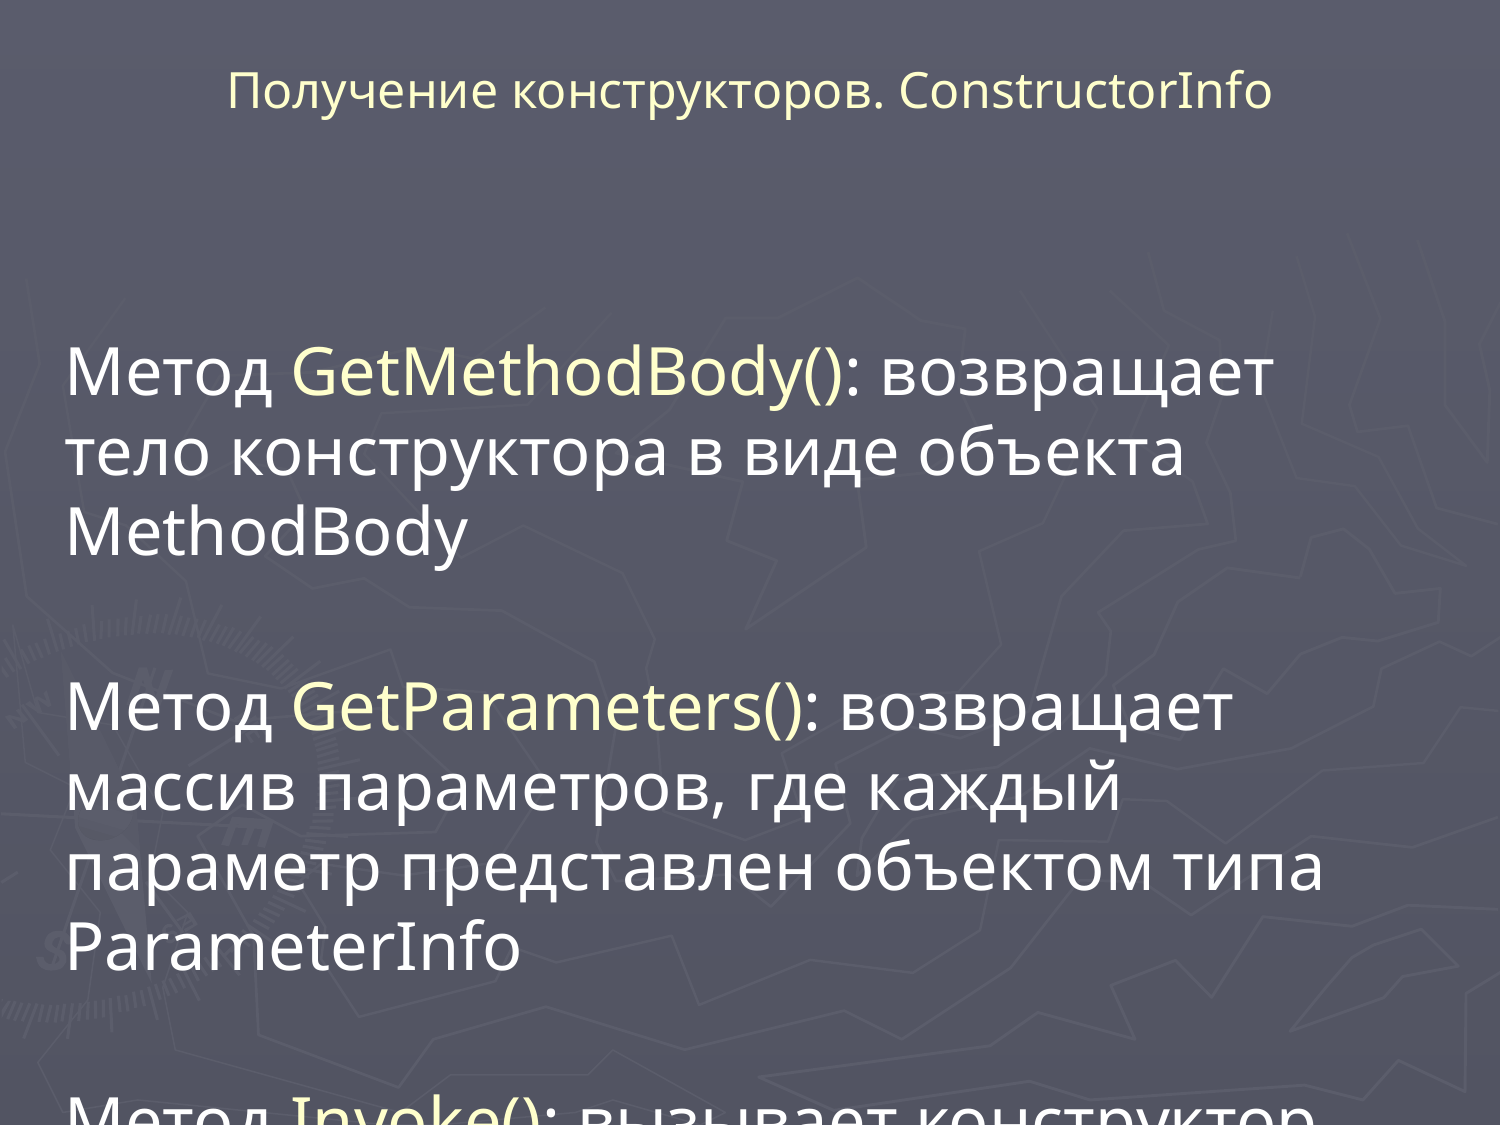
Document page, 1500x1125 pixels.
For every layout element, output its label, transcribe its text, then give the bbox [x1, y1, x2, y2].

title Получение конструкторов. ConstructorInfo [49, 19, 1451, 159]
list Метод GetMethodBody(): возвращает тело конструктора в виде объекта MethodBody Метод GetParameters(): возвращает массив параметров, где каждый параметр представлен объектом типа ParameterInfo Метод Invoke(): вызывает конструктор [49, 321, 1451, 1001]
